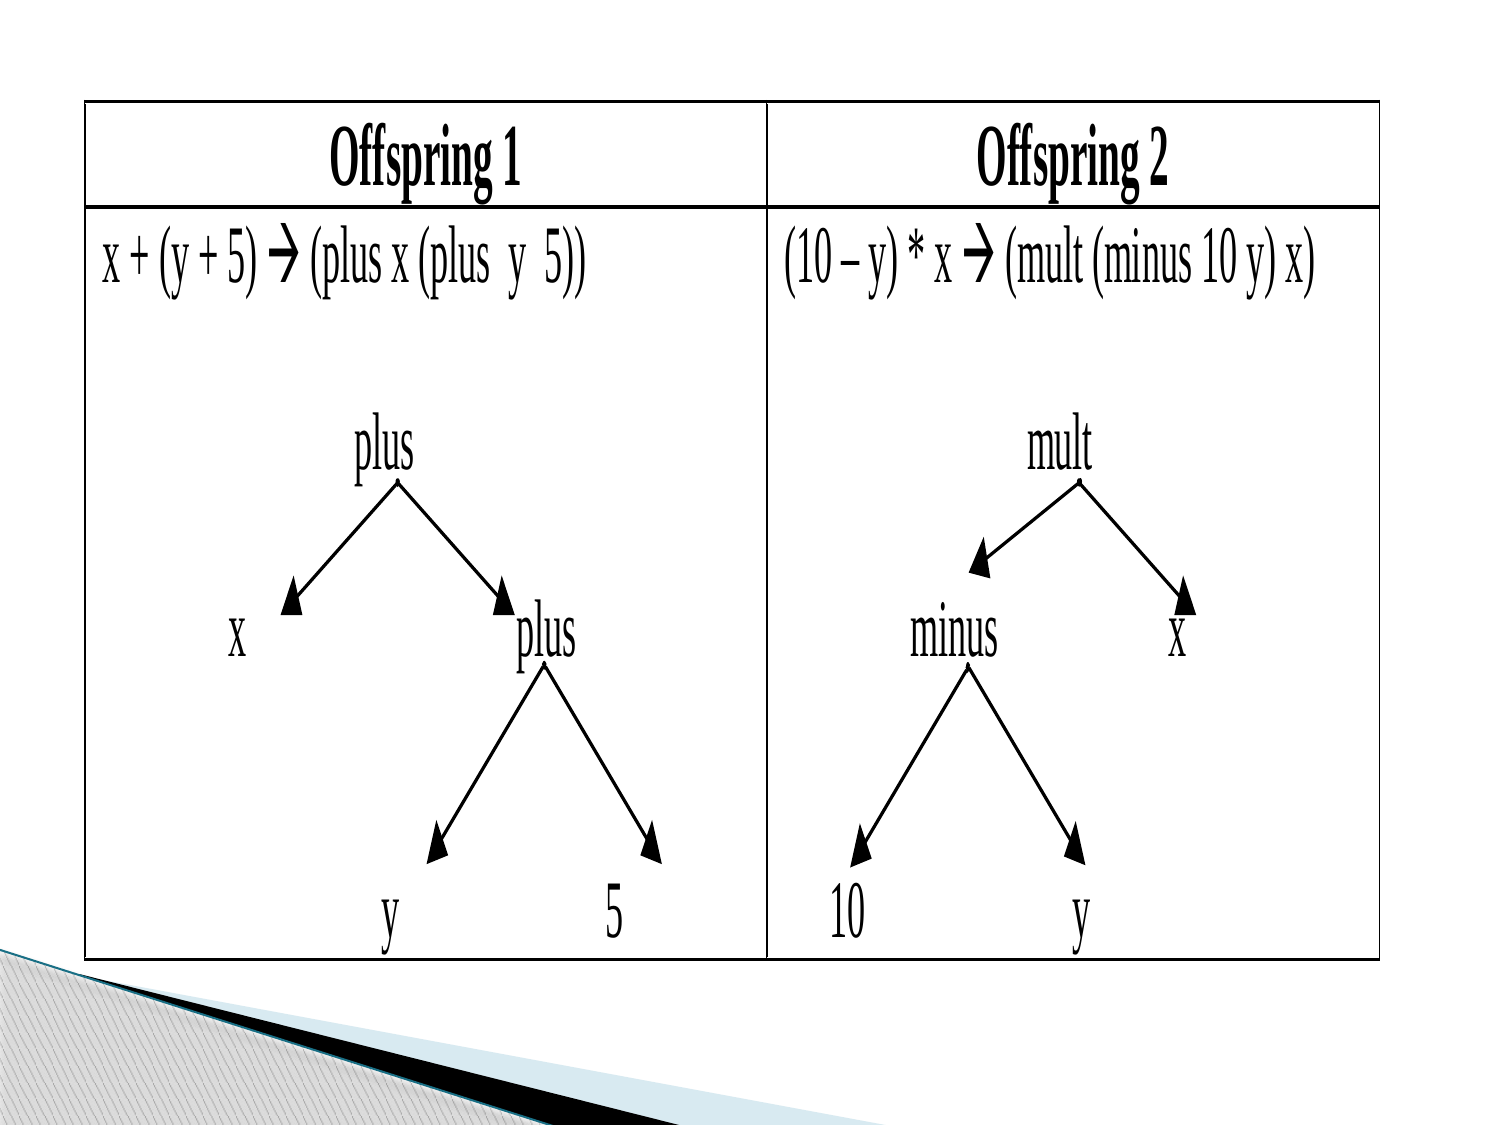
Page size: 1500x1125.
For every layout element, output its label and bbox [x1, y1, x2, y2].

text_box [37, 99, 1451, 1063]
